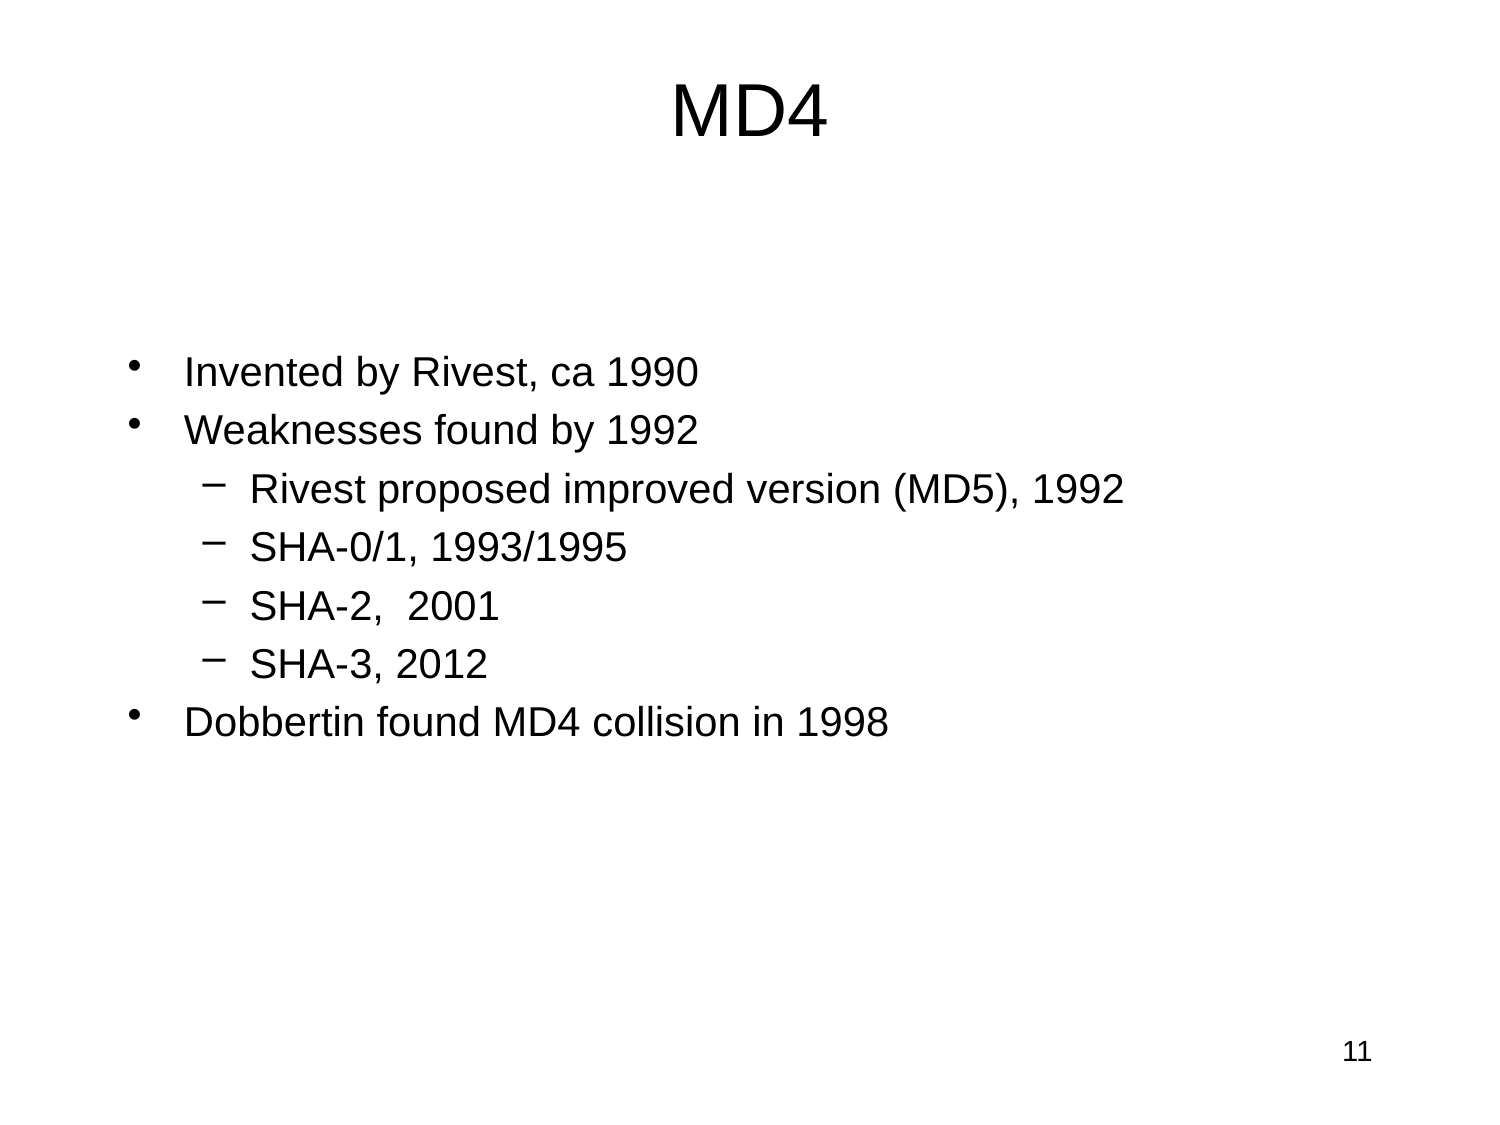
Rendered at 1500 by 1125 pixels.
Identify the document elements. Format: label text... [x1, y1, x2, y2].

title MD4 [112, 37, 1388, 176]
slide_number 11 [1074, 1024, 1388, 1101]
list Invented by Rivest, ca 1990 Weaknesses found by 1992 Rivest proposed improved version (MD5), 1992 SHA-0/1, 1993/1995 SHA-2, 2001 SHA-3, 2012 Dobbertin found MD4 collision in 1998 [112, 337, 1451, 826]
